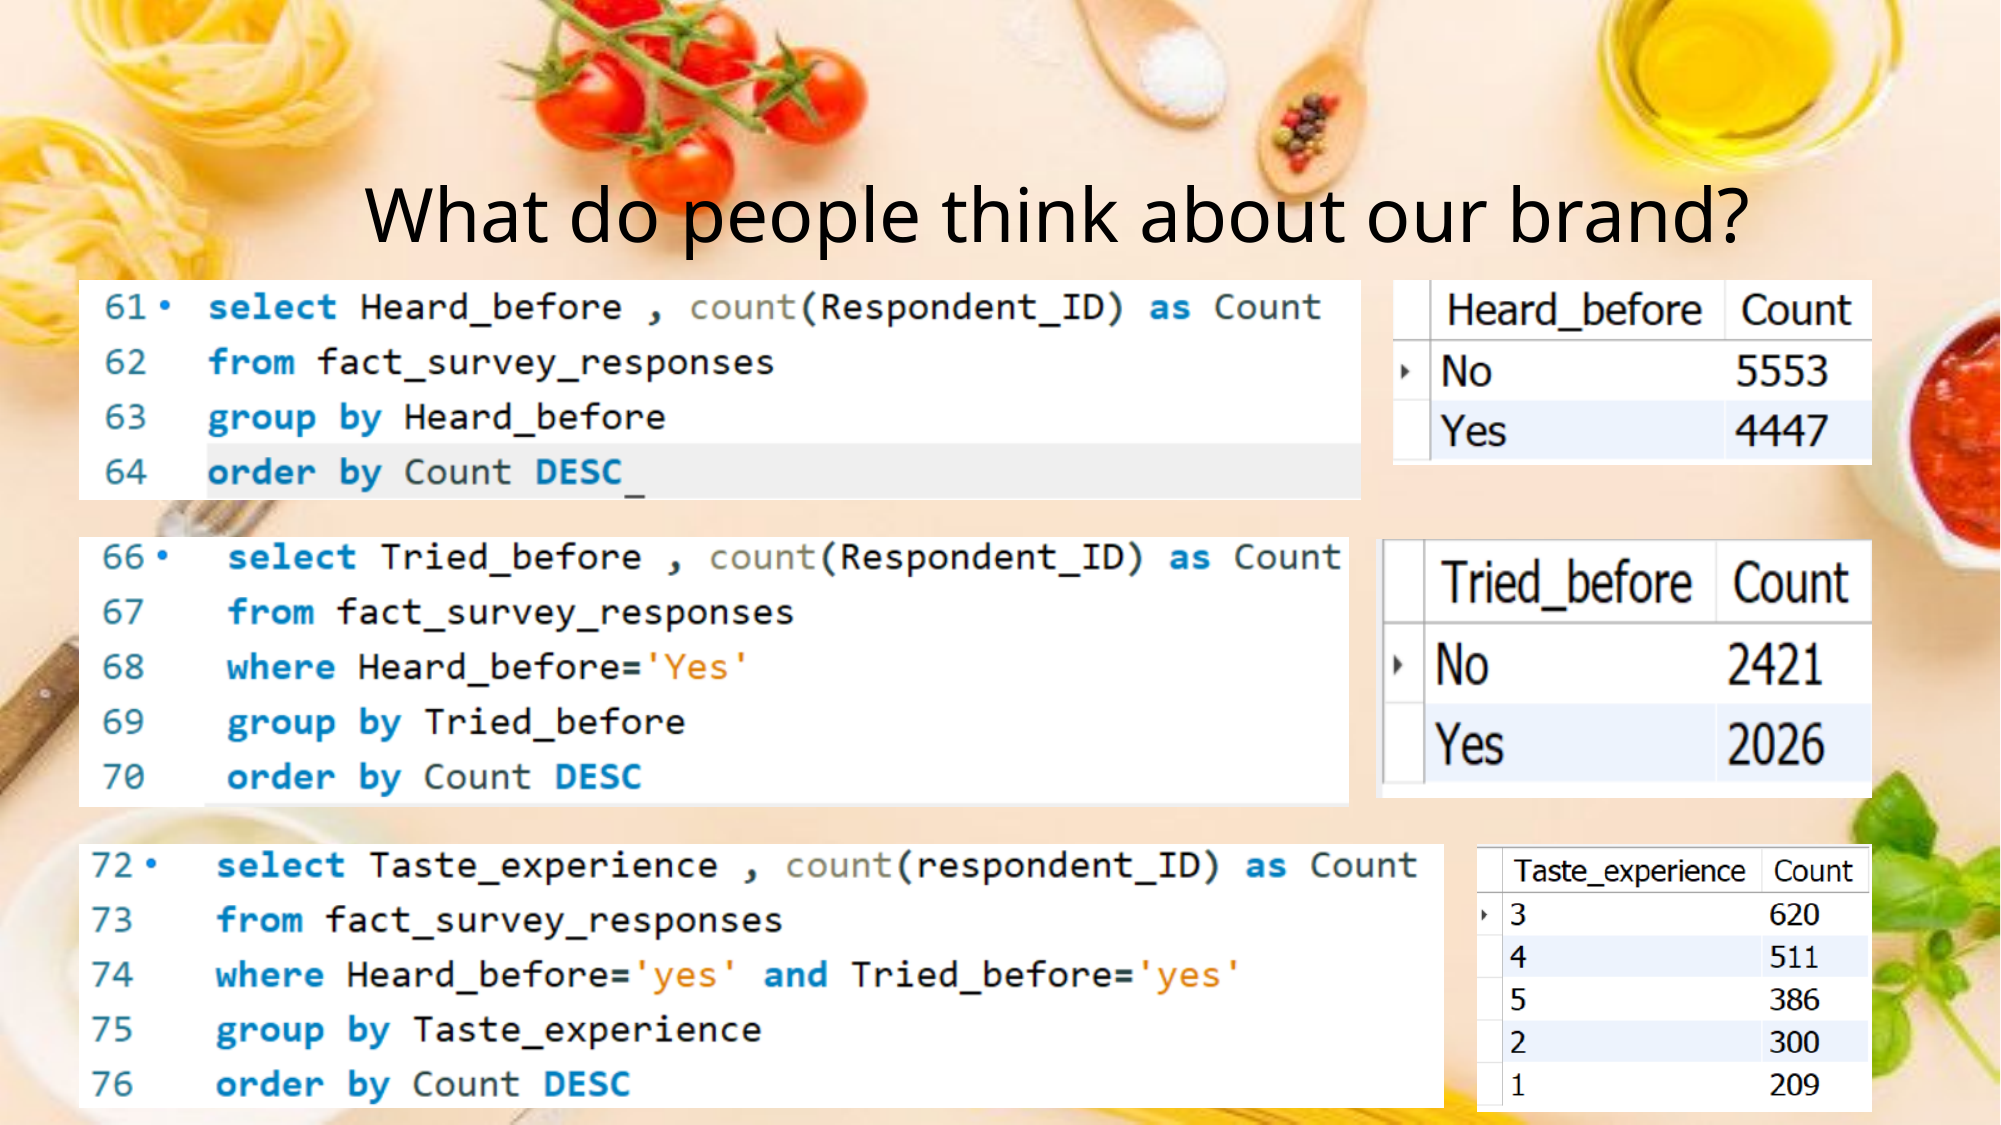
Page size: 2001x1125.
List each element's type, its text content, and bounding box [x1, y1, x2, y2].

picture [0, 0, 2001, 1125]
title What do people think about our brand? [195, 109, 1921, 328]
